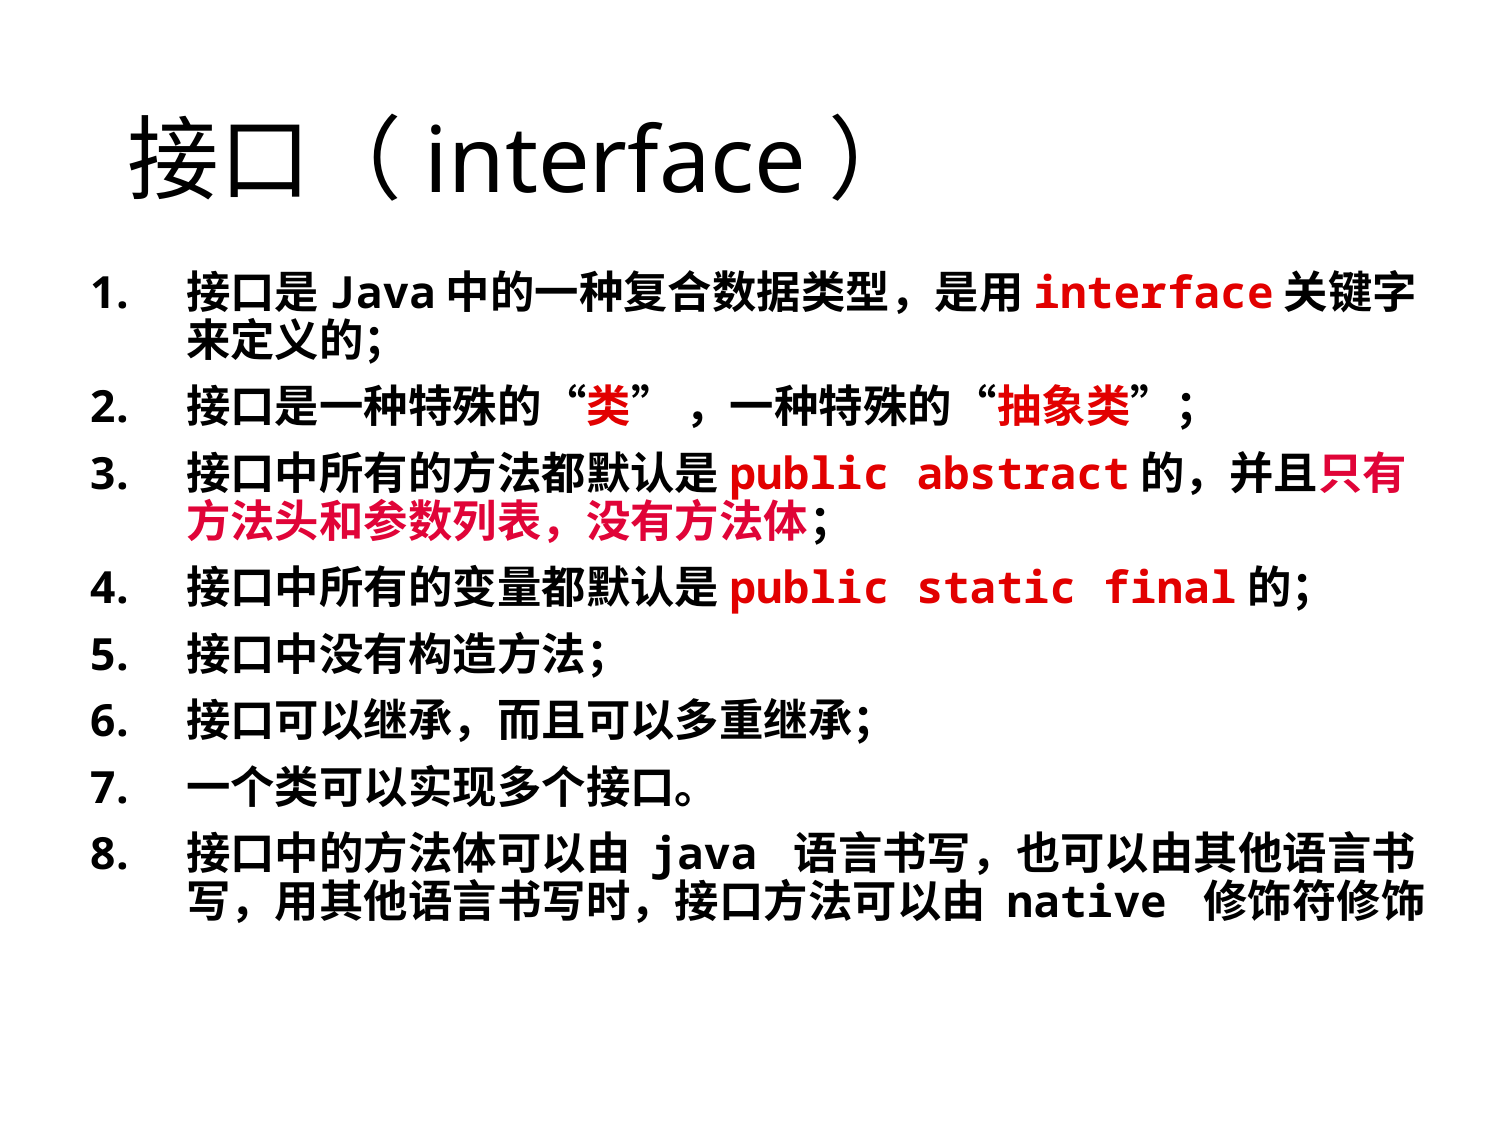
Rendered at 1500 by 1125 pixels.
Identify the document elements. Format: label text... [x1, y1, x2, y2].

list 接口是Java中的一种复合数据类型，是用interface关键字来定义的； 接口是一种特殊的“类” ，一种特殊的“抽象类”； 接口中所有的方法都默认是public abstract的，并且只有方法头和参数列表，没有方法体； 接口中所有的变量都默认是public static final的； 接口中没有构造方法； 接口可以继承，而且可以多重继承； 一个类可以实现多个接口。 接口中的方法体可以由 java 语言书写，也可以由其他语言书写，用其他语言书写时，接口方法可以由 native 修饰符修饰 [75, 262, 1450, 950]
title 接口（interface） [112, 101, 1388, 225]
